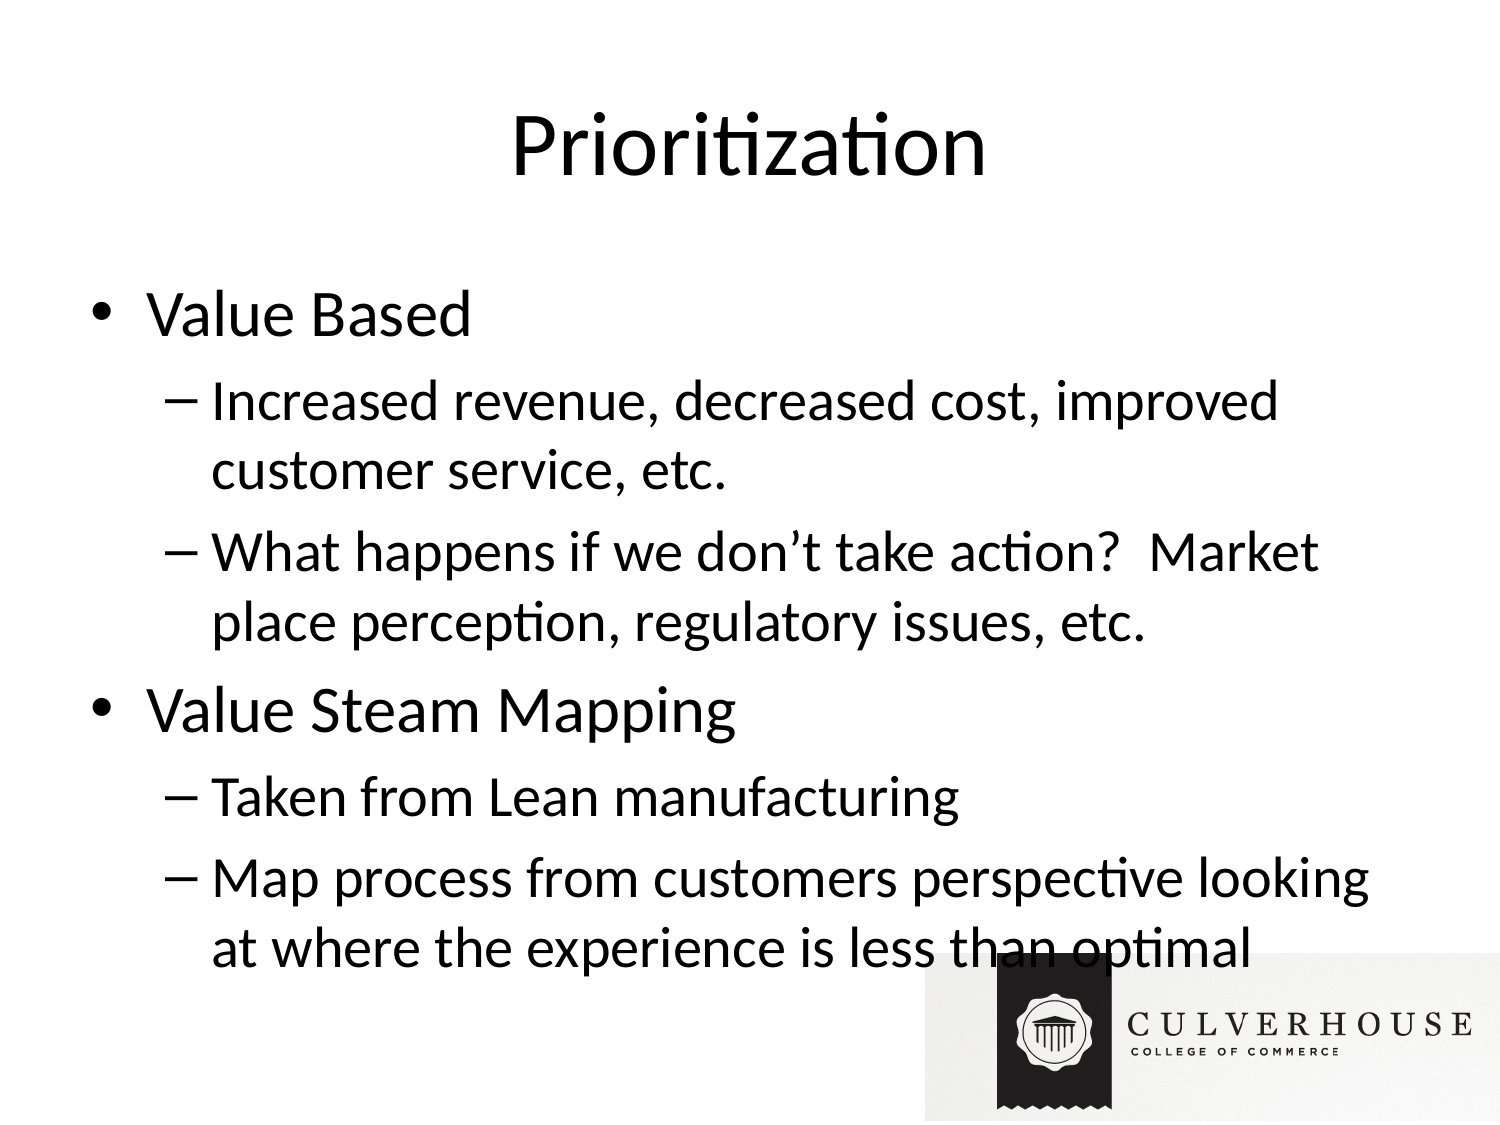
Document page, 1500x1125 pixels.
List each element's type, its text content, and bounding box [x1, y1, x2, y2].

picture [924, 953, 1500, 1122]
title Prioritization [75, 45, 1425, 233]
list Value Based Increased revenue, decreased cost, improved customer service, etc. What happens if we don’t take action? Market place perception, regulatory issues, etc. Value Steam Mapping Taken from Lean manufacturing Map process from customers perspective looking at where the experience is less than optimal [75, 262, 1425, 1005]
